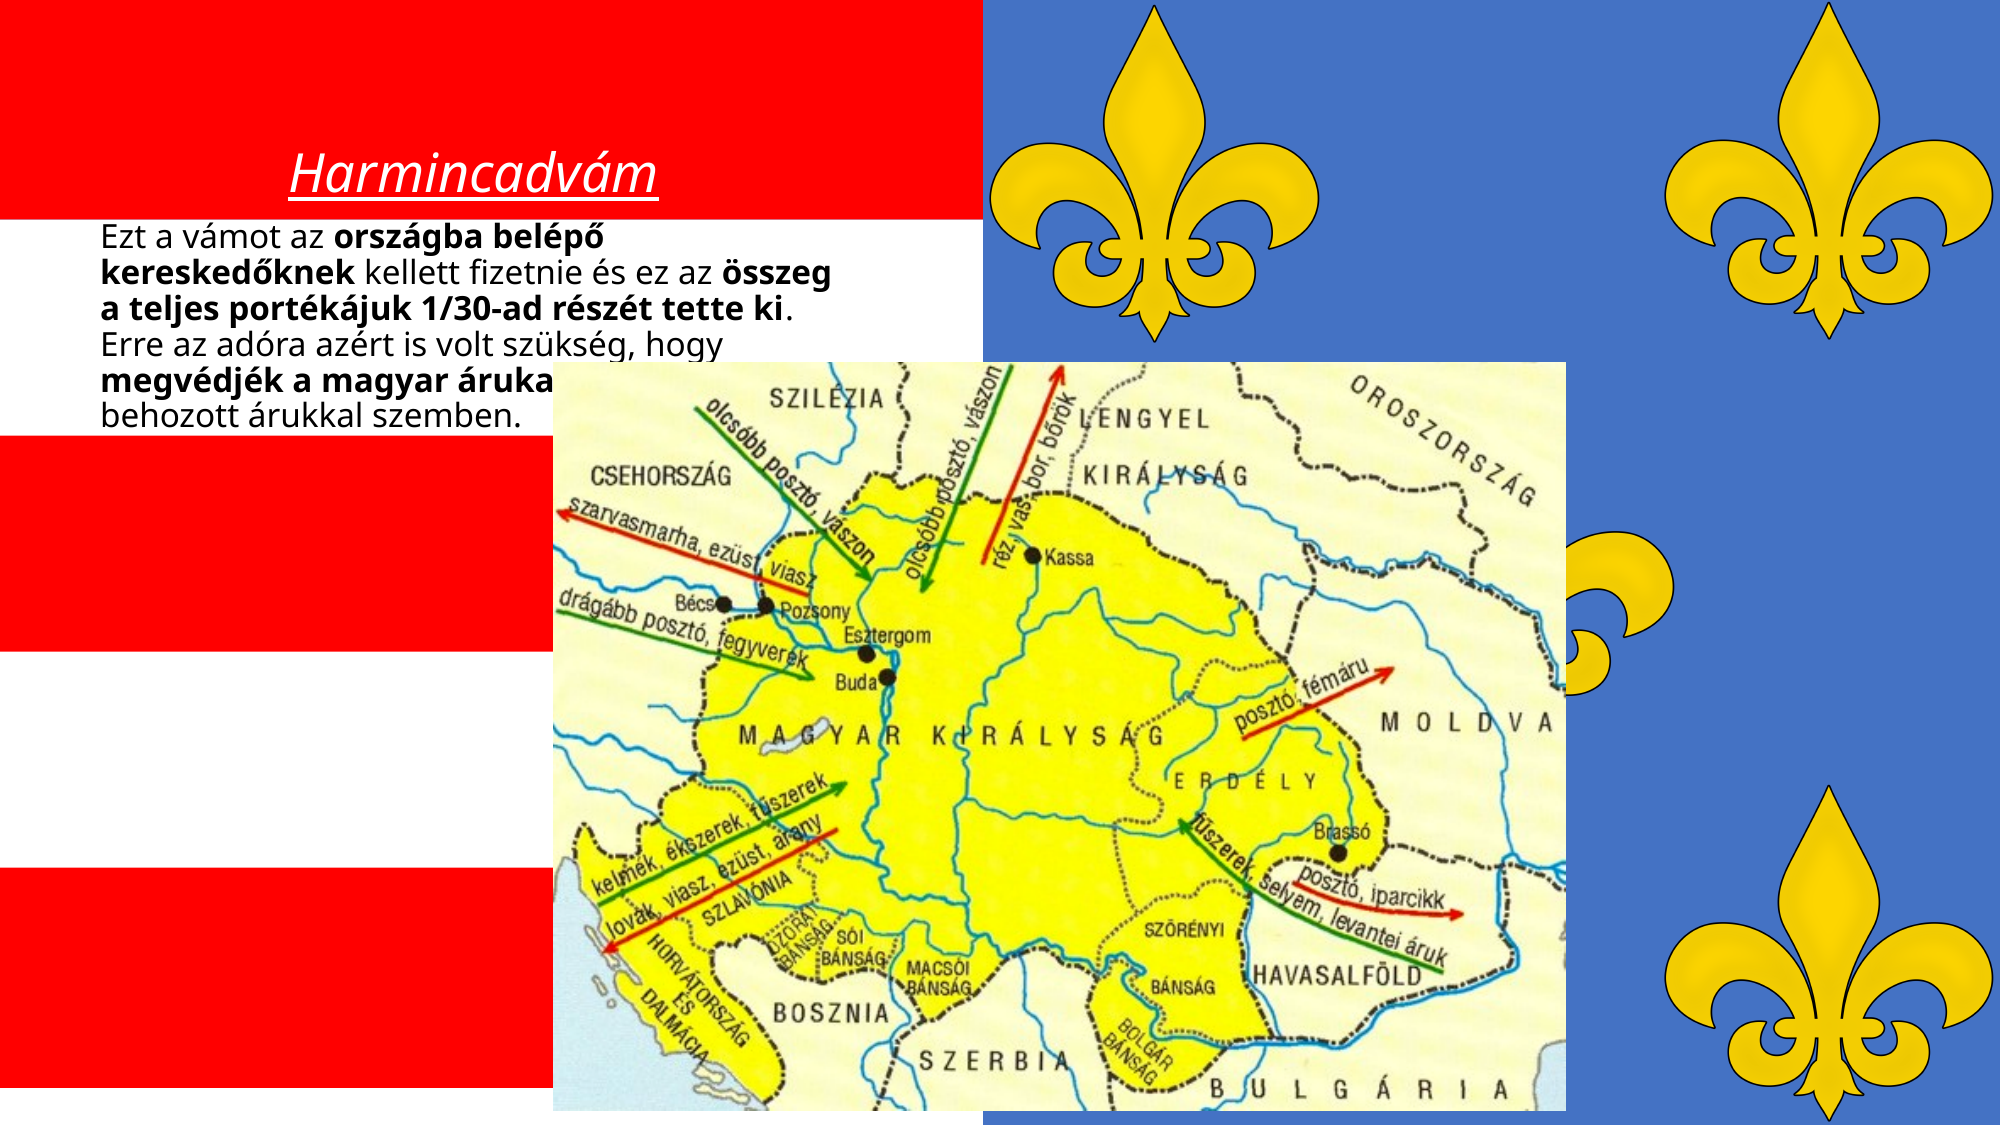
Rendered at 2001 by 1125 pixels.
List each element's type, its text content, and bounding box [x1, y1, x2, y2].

title Harmincadvám [273, 128, 681, 212]
picture [1657, 782, 2000, 1125]
picture [1657, 0, 2000, 343]
picture [553, 362, 1681, 1111]
picture [982, 2, 1326, 346]
list Ezt a vámot az országba belépő kereskedőknek kellett fizetnie és ez az összeg a teljes portékájuk 1/30-ad részét tette ki. Erre az adóra azért is volt szükség, hogy megvédjék a magyar árukat a külföldről behozott árukkal szemben. [85, 212, 868, 438]
